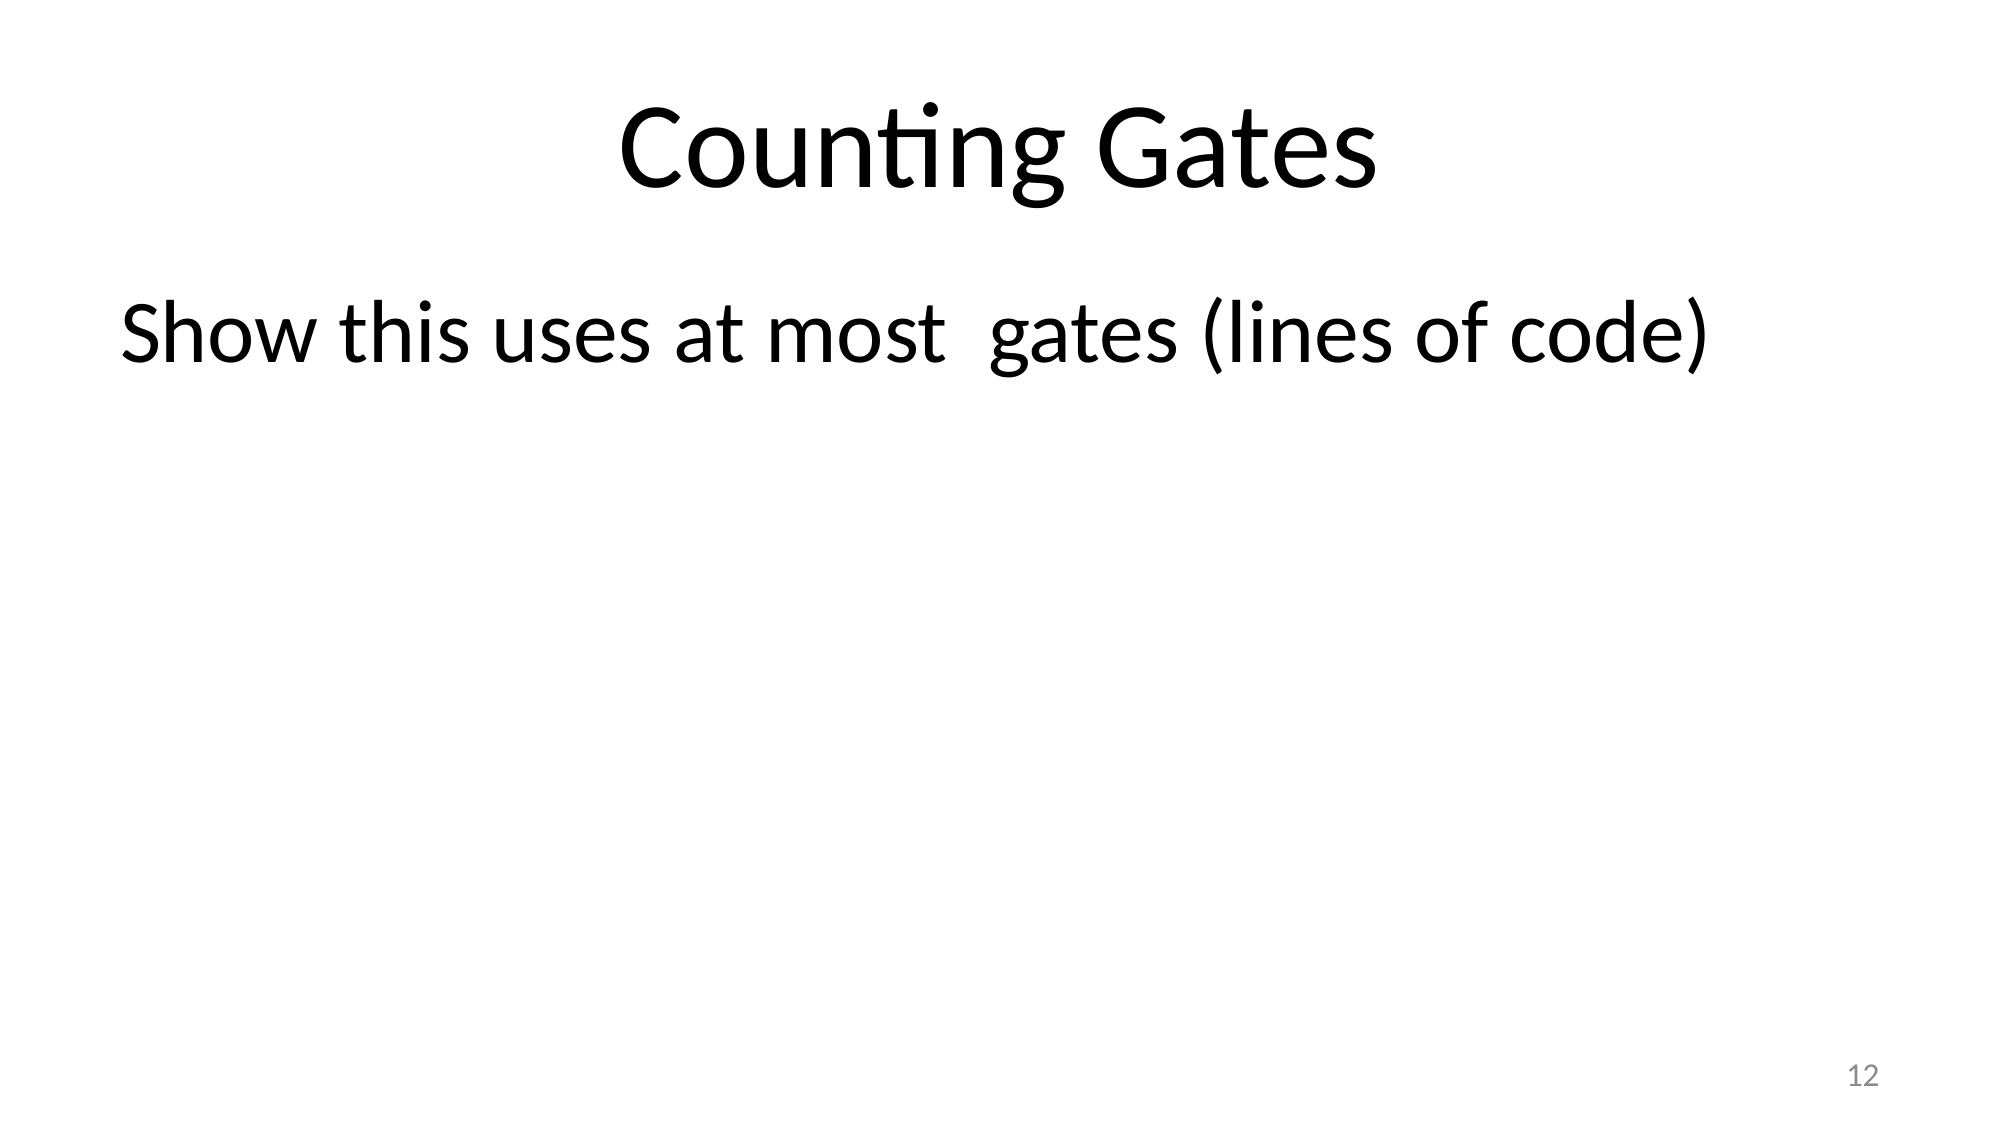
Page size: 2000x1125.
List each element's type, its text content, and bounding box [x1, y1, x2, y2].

title Counting Gates [99, 45, 1900, 233]
slide_number 12 [1432, 1042, 1900, 1103]
